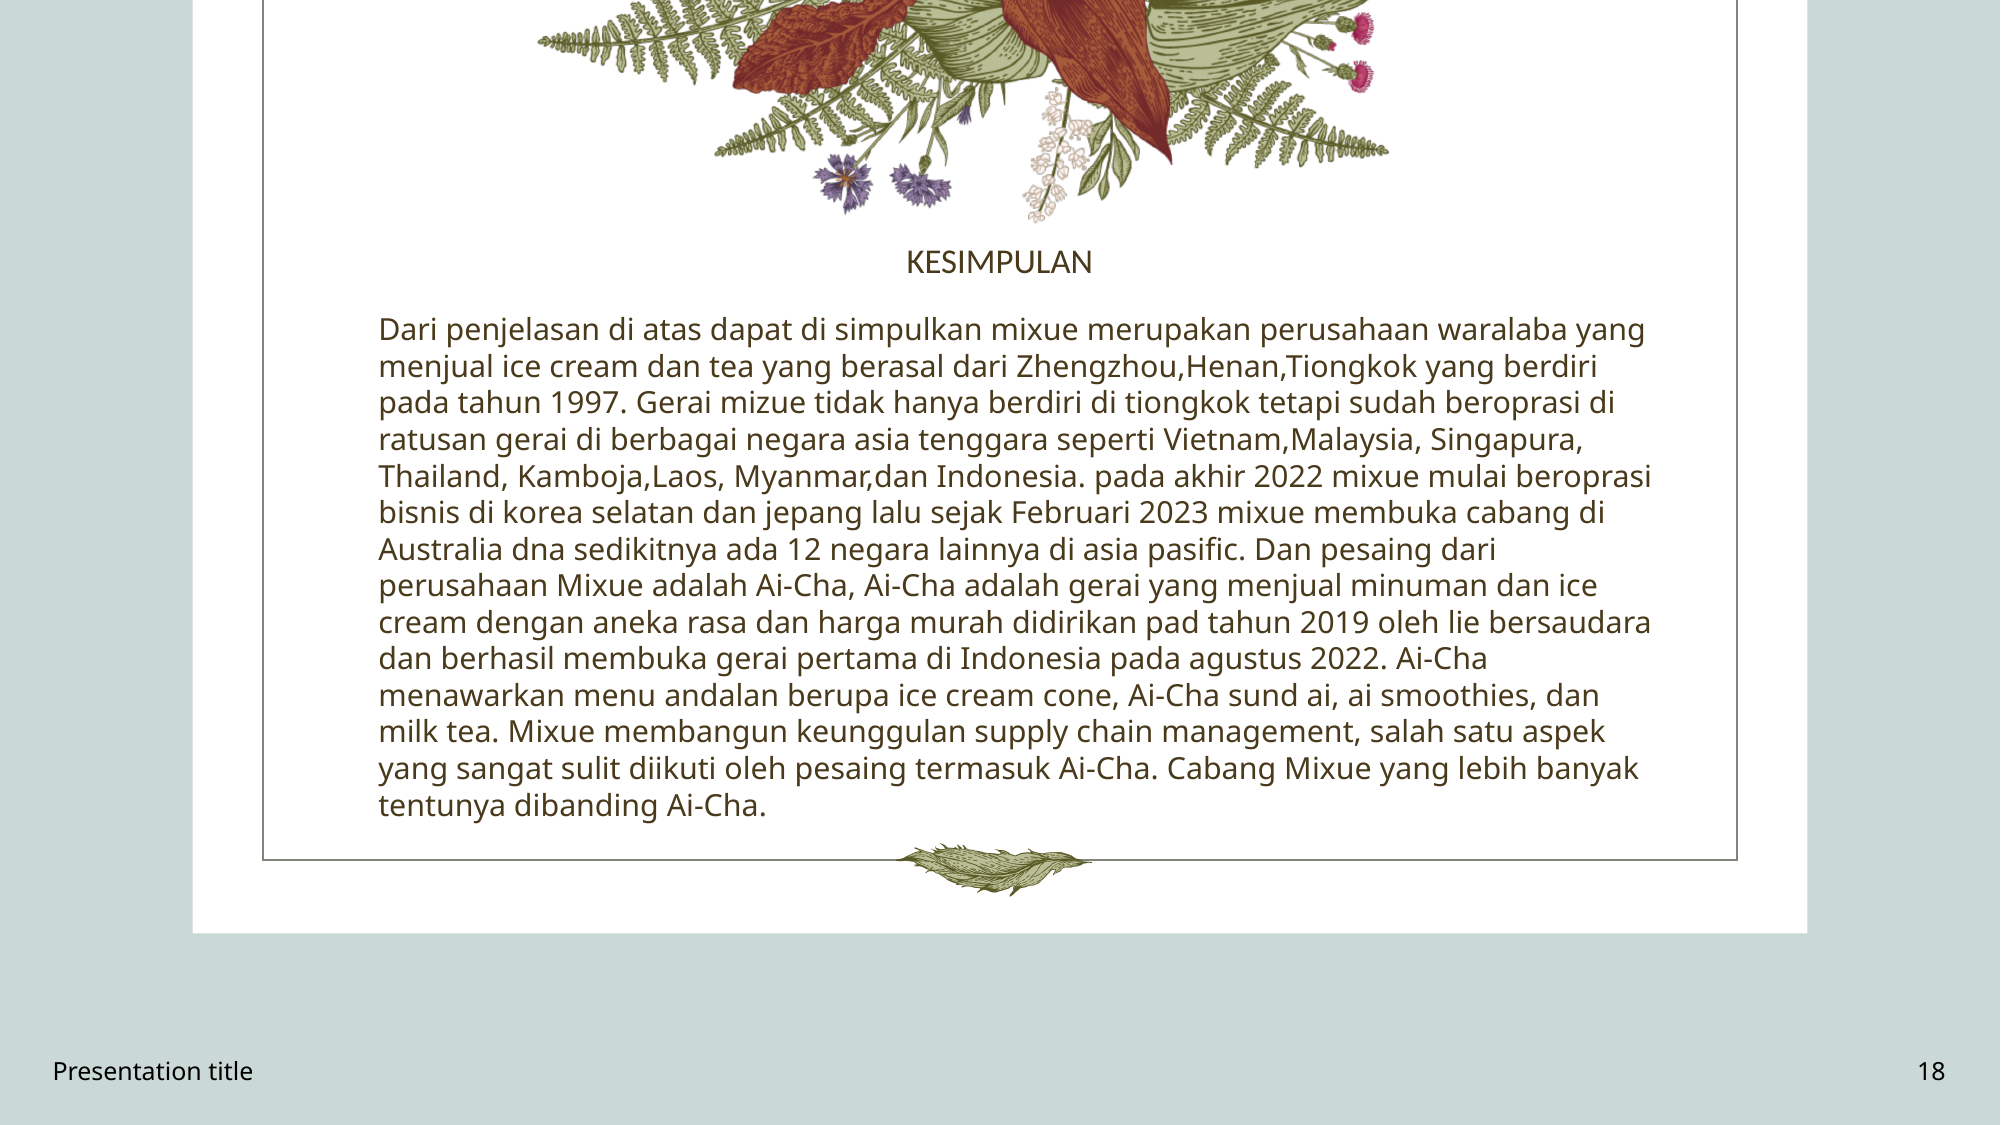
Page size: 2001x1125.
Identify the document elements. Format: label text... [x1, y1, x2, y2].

picture [535, 0, 1416, 228]
picture [894, 838, 1093, 897]
footer Presentation title [37, 1042, 713, 1103]
slide_number 18 [1510, 1042, 1961, 1103]
list Dari penjelasan di atas dapat di simpulkan mixue merupakan perusahaan waralaba yang menjual ice cream dan tea yang berasal dari Zhengzhou,Henan,Tiongkok yang berdiri pada tahun 1997. Gerai mizue tidak hanya berdiri di tiongkok tetapi sudah beroprasi di ratusan gerai di berbagai negara asia tenggara seperti Vietnam,Malaysia, Singapura, Thailand, Kamboja,Laos, Myanmar,dan Indonesia. pada akhir 2022 mixue mulai beroprasi bisnis di korea selatan dan jepang lalu sejak Februari 2023 mixue membuka cabang di Australia dna sedikitnya ada 12 negara lainnya di asia pasific. Dan pesaing dari perusahaan Mixue adalah Ai-Cha, Ai-Cha adalah gerai yang menjual minuman dan ice cream dengan aneka rasa dan harga murah didirikan pad tahun 2019 oleh lie bersaudara dan berhasil membuka gerai pertama di Indonesia pada agustus 2022. Ai-Cha menawarkan menu andalan berupa ice cream cone, Ai-Cha sund ai, ai smoothies, dan milk tea. Mixue membangun keunggulan supply chain management, salah satu aspek yang sangat sulit diikuti oleh pesaing termasuk Ai-Cha. Cabang Mixue yang lebih banyak tentunya dibanding Ai-Cha. [363, 302, 1680, 838]
title KESIMPULAN [286, 228, 1714, 288]
